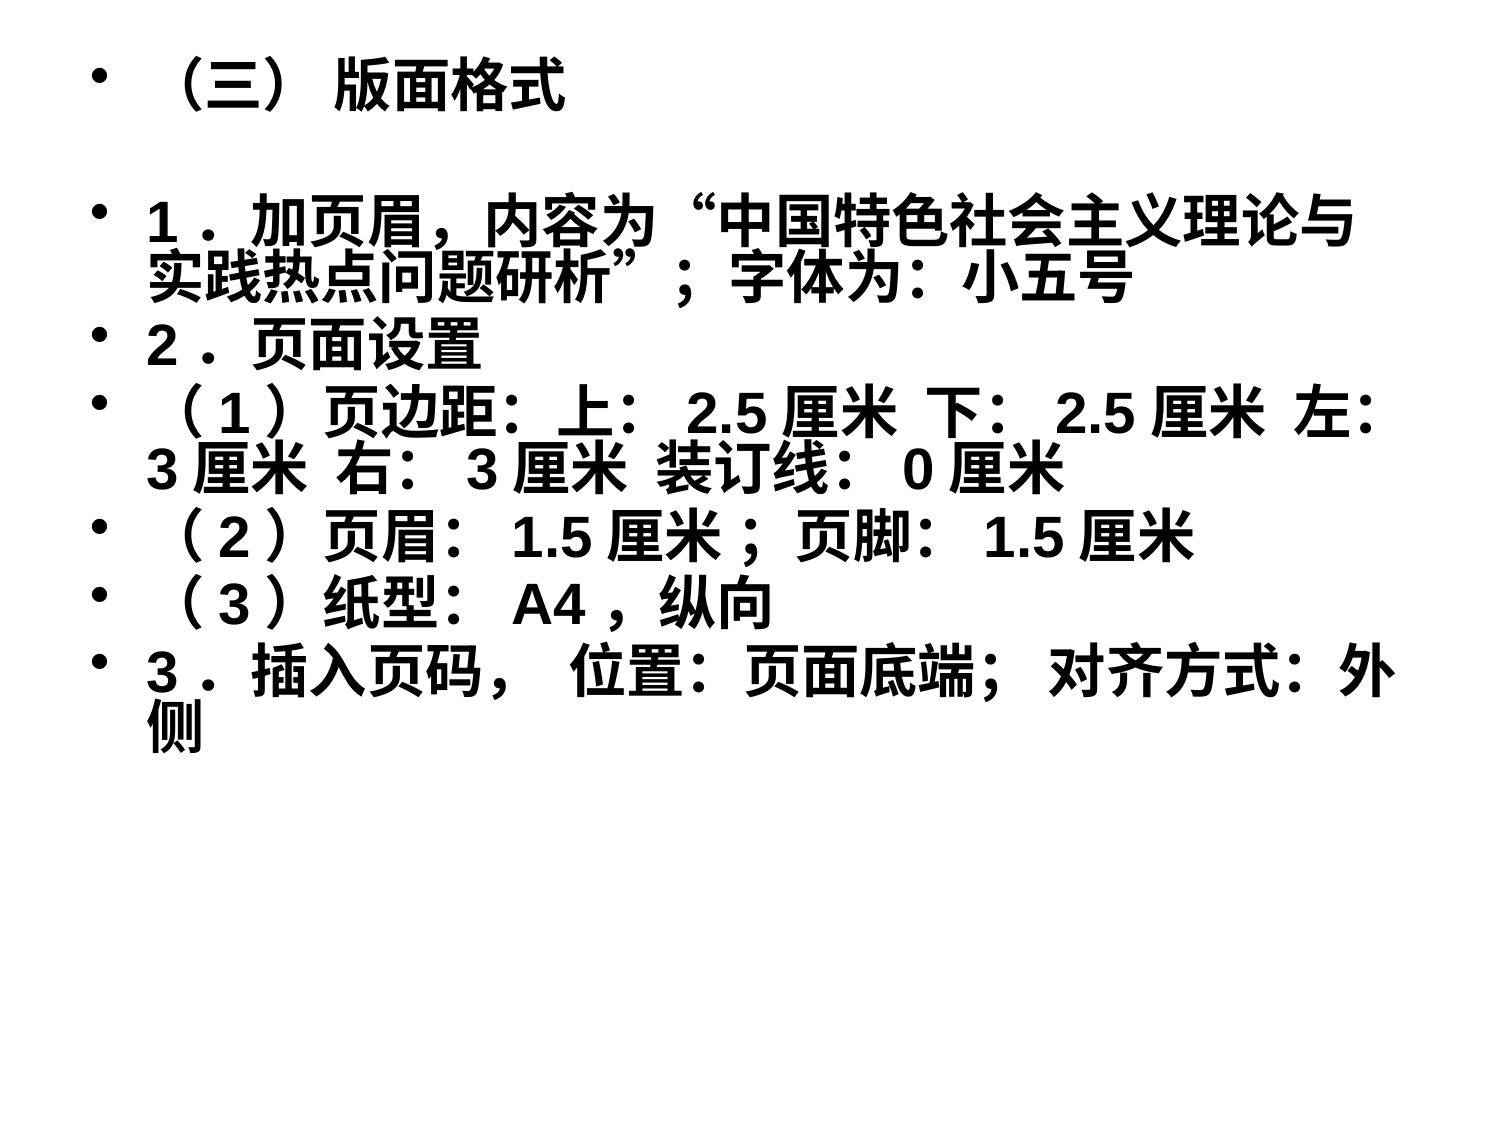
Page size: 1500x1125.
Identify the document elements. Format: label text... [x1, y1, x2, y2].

list （三） 版面格式 1．加页眉，内容为“中国特色社会主义理论与实践热点问题研析”；字体为：小五号 2．页面设置 （1）页边距：上：2.5厘米 下：2.5厘米 左：3厘米 右：3厘米 装订线：0厘米 （2）页眉：1.5厘米 ；页脚：1.5厘米 （3）纸型：A4，纵向 3．插入页码， 位置：页面底端； 对齐方式：外侧 [74, 54, 1426, 1006]
